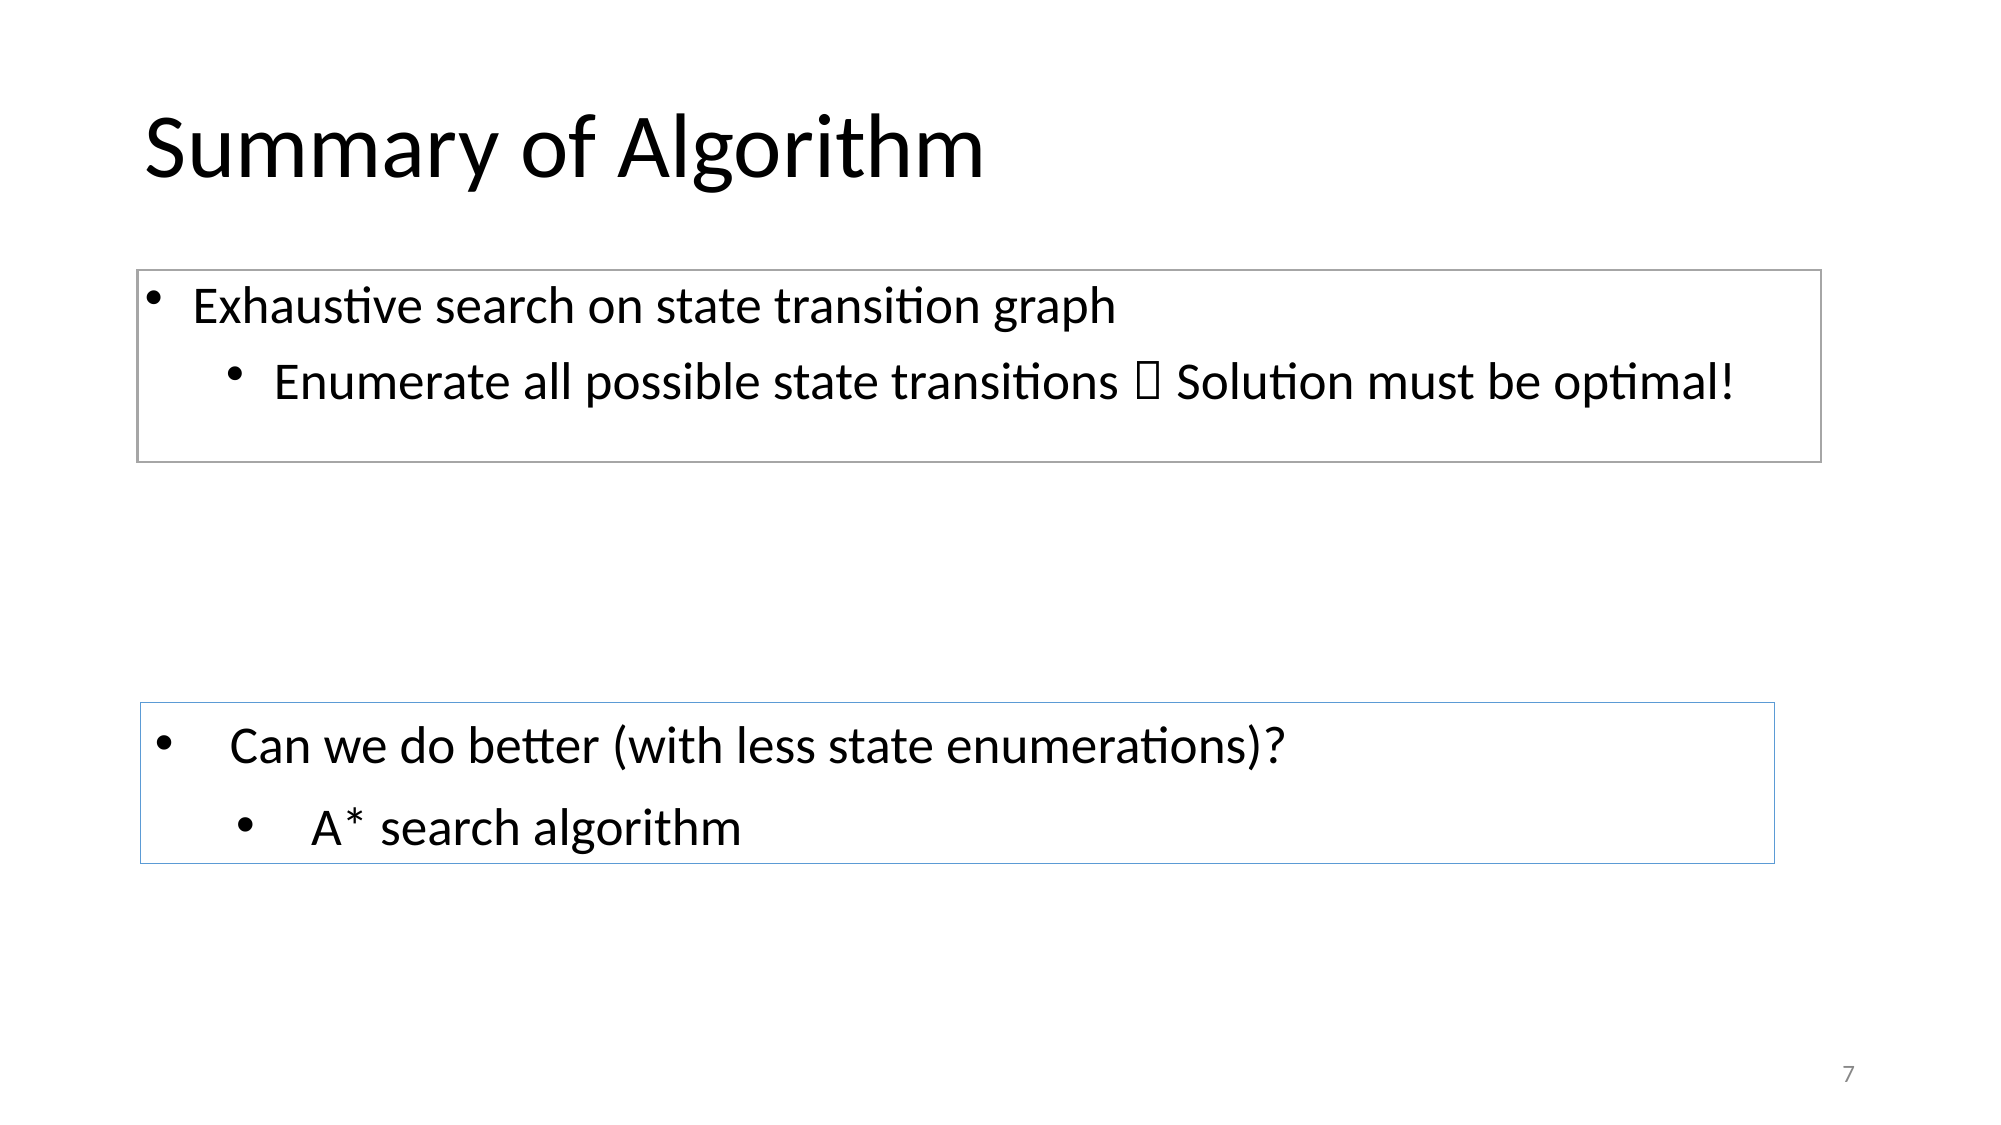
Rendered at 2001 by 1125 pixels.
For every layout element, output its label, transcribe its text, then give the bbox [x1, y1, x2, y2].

slide_number 7 [1411, 1050, 1863, 1096]
title Summary of Algorithm [136, 9, 1863, 271]
text_box Can we do better (with less state enumerations)? A* search algorithm [140, 702, 1775, 864]
list Exhaustive search on state transition graph Enumerate all possible state transitions  Solution must be optimal! [136, 269, 1822, 463]
